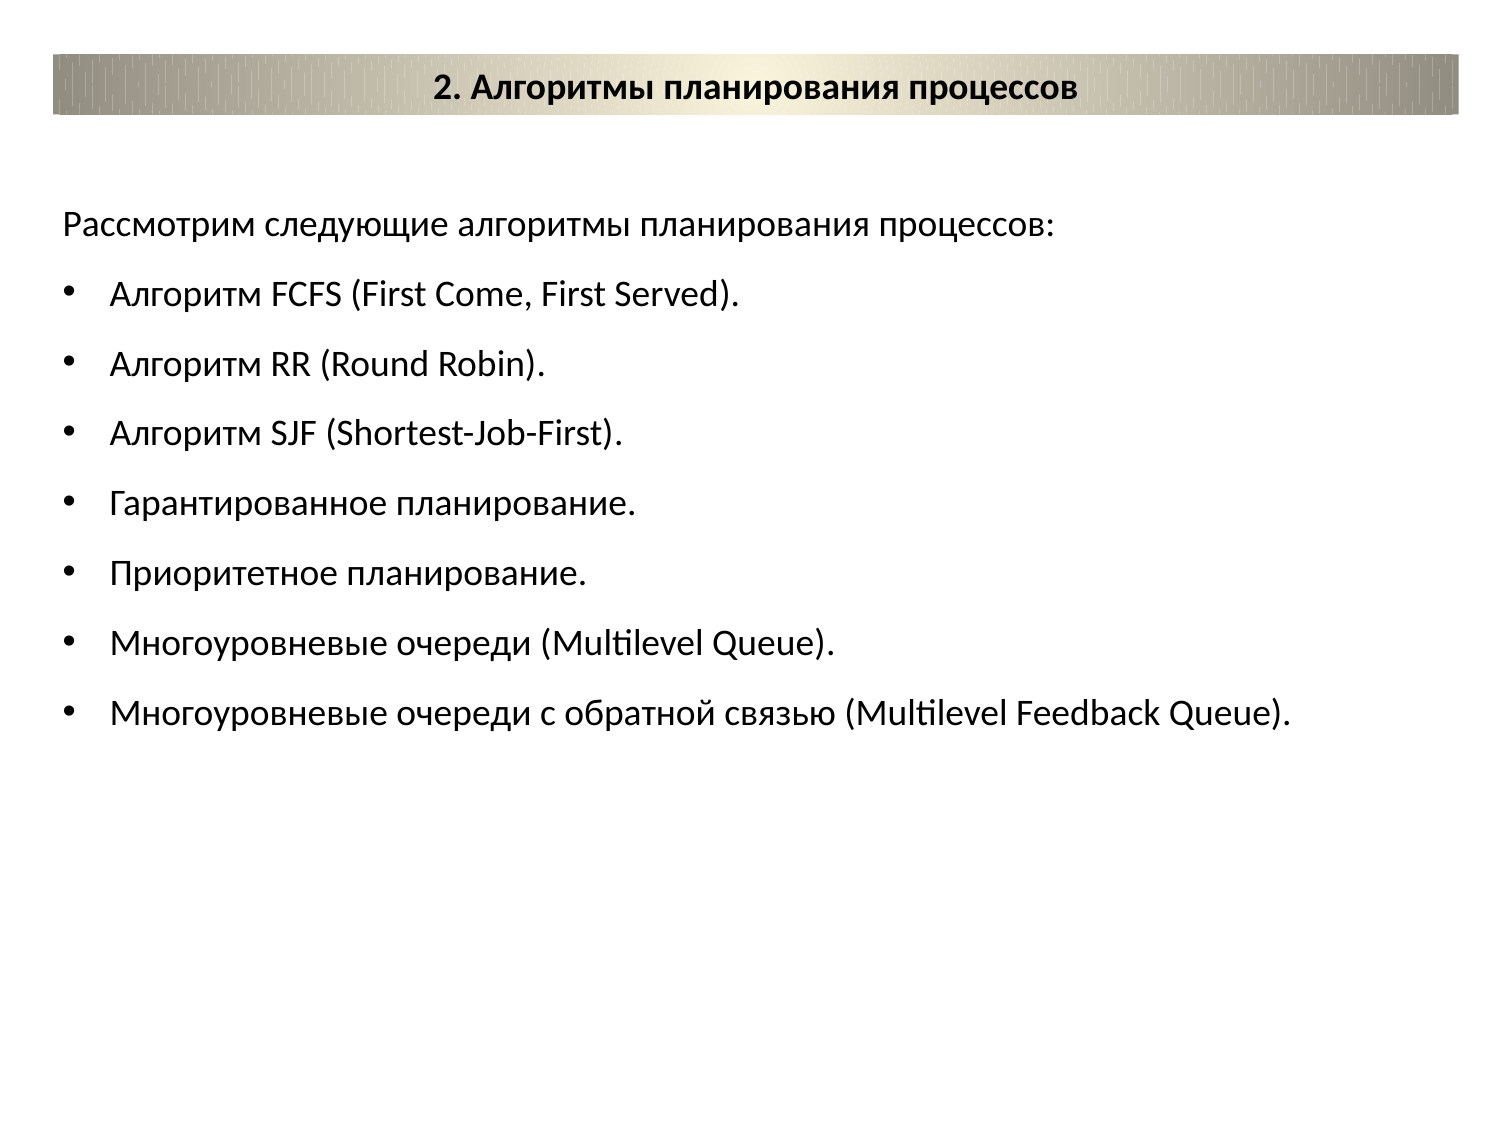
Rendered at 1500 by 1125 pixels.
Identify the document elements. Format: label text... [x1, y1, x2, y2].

text_box Рассмотрим следующие алгоритмы планирования процессов: Алгоритм FCFS (First Come, First Served). Алгоритм RR (Round Robin). Алгоритм SJF (Shortest-Job-First). Гарантированное планирование. Приоритетное планирование. Многоуровневые очереди (Multilevel Queue). Многоуровневые очереди с обратной связью (Multilevel Feedback Queue). [48, 191, 1459, 811]
text_box 2. Алгоритмы планирования процессов [53, 54, 1459, 115]
